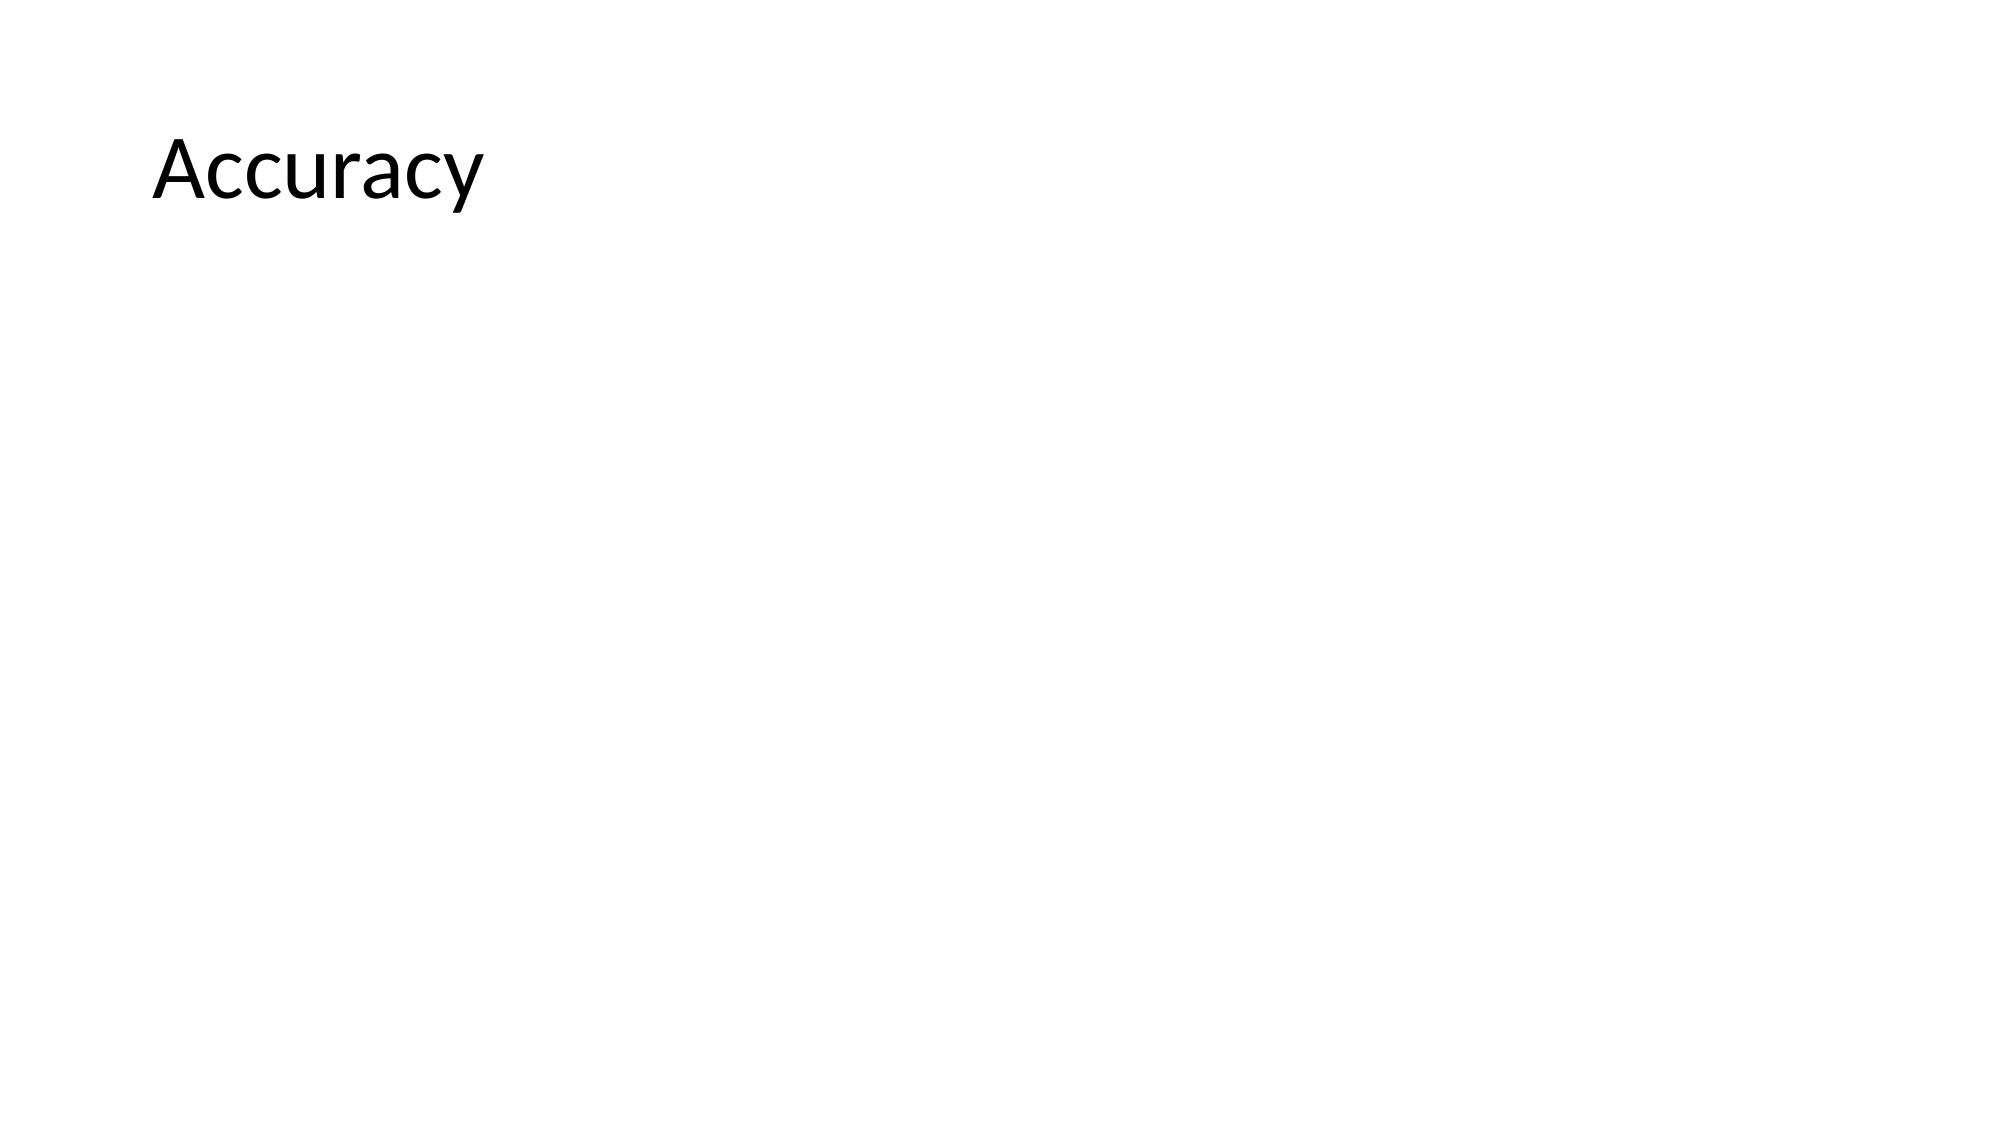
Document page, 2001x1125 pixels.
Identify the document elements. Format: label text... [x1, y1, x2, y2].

title Accuracy [137, 59, 1863, 278]
